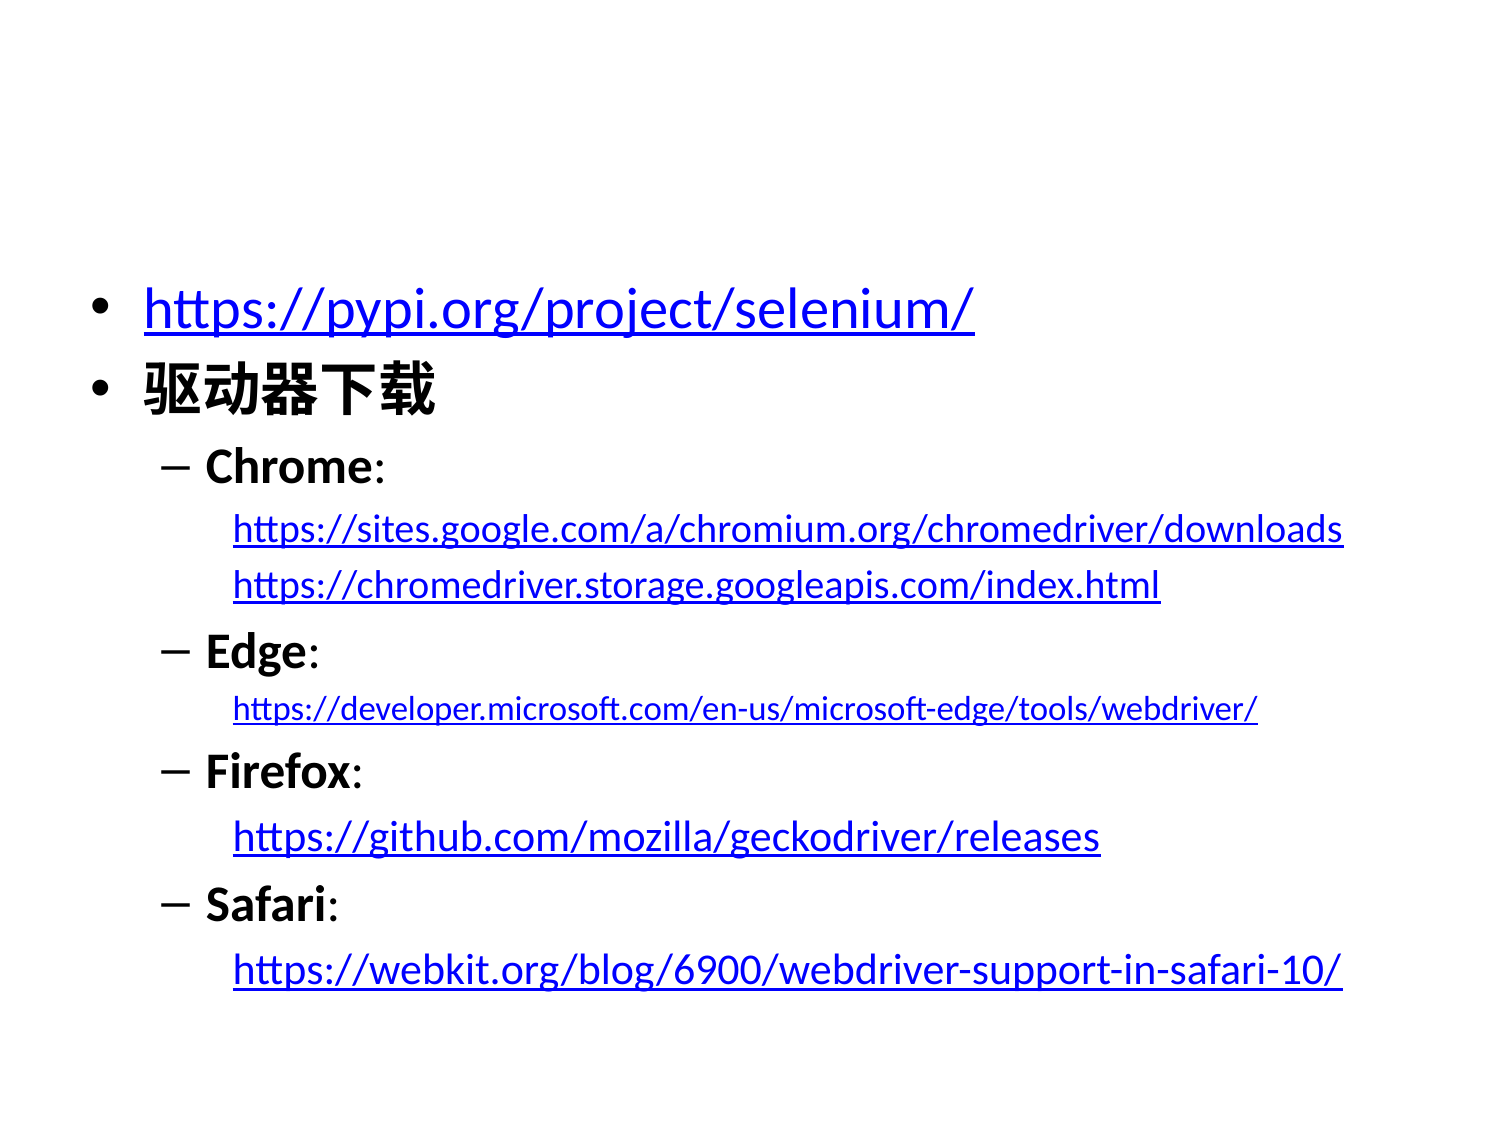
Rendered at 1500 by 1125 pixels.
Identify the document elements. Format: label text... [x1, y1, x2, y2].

list https://pypi.org/project/selenium/ 驱动器下载 Chrome: https://sites.google.com/a/chromium.org/chromedriver/downloads https://chromedriver.storage.googleapis.com/index.html Edge: https://developer.microsoft.com/en-us/microsoft-edge/tools/webdriver/ Firefox: https://github.com/mozilla/geckodriver/releases Safari: https://webkit.org/blog/6900/webdriver-support-in-safari-10/ [75, 262, 1425, 1005]
